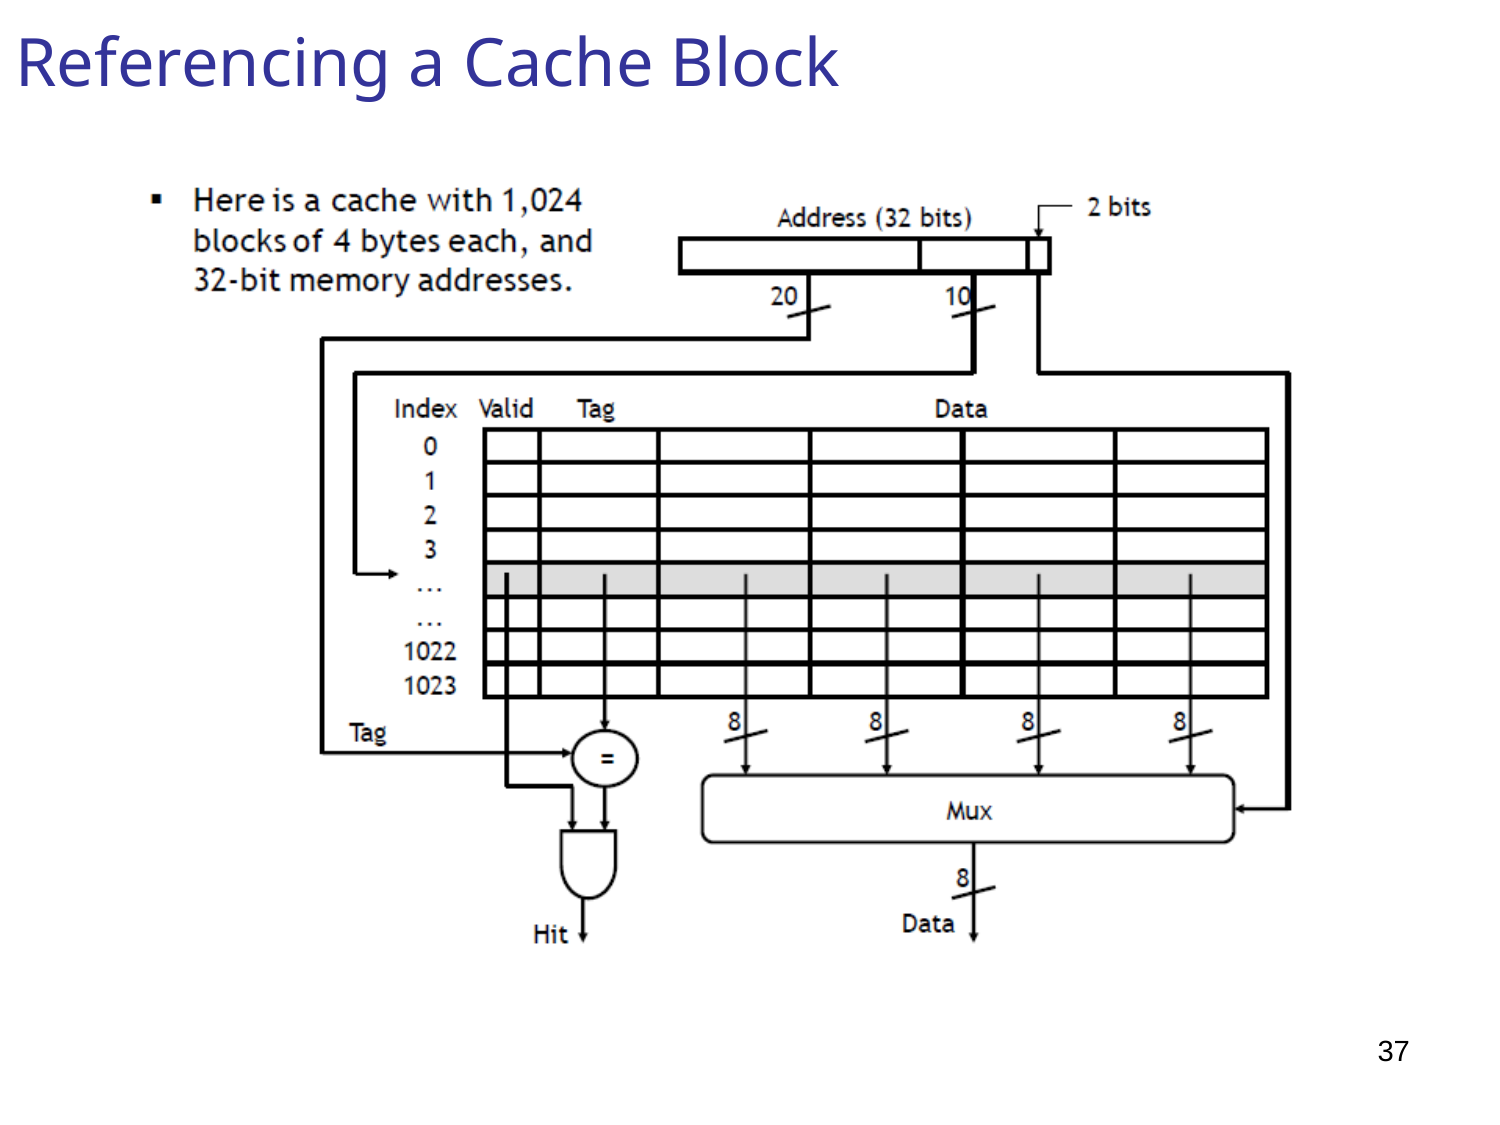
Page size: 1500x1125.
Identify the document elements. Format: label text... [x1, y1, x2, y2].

text_box Referencing a Cache Block [0, 12, 1038, 108]
slide_number 37 [1074, 1024, 1425, 1103]
picture [137, 174, 1304, 965]
